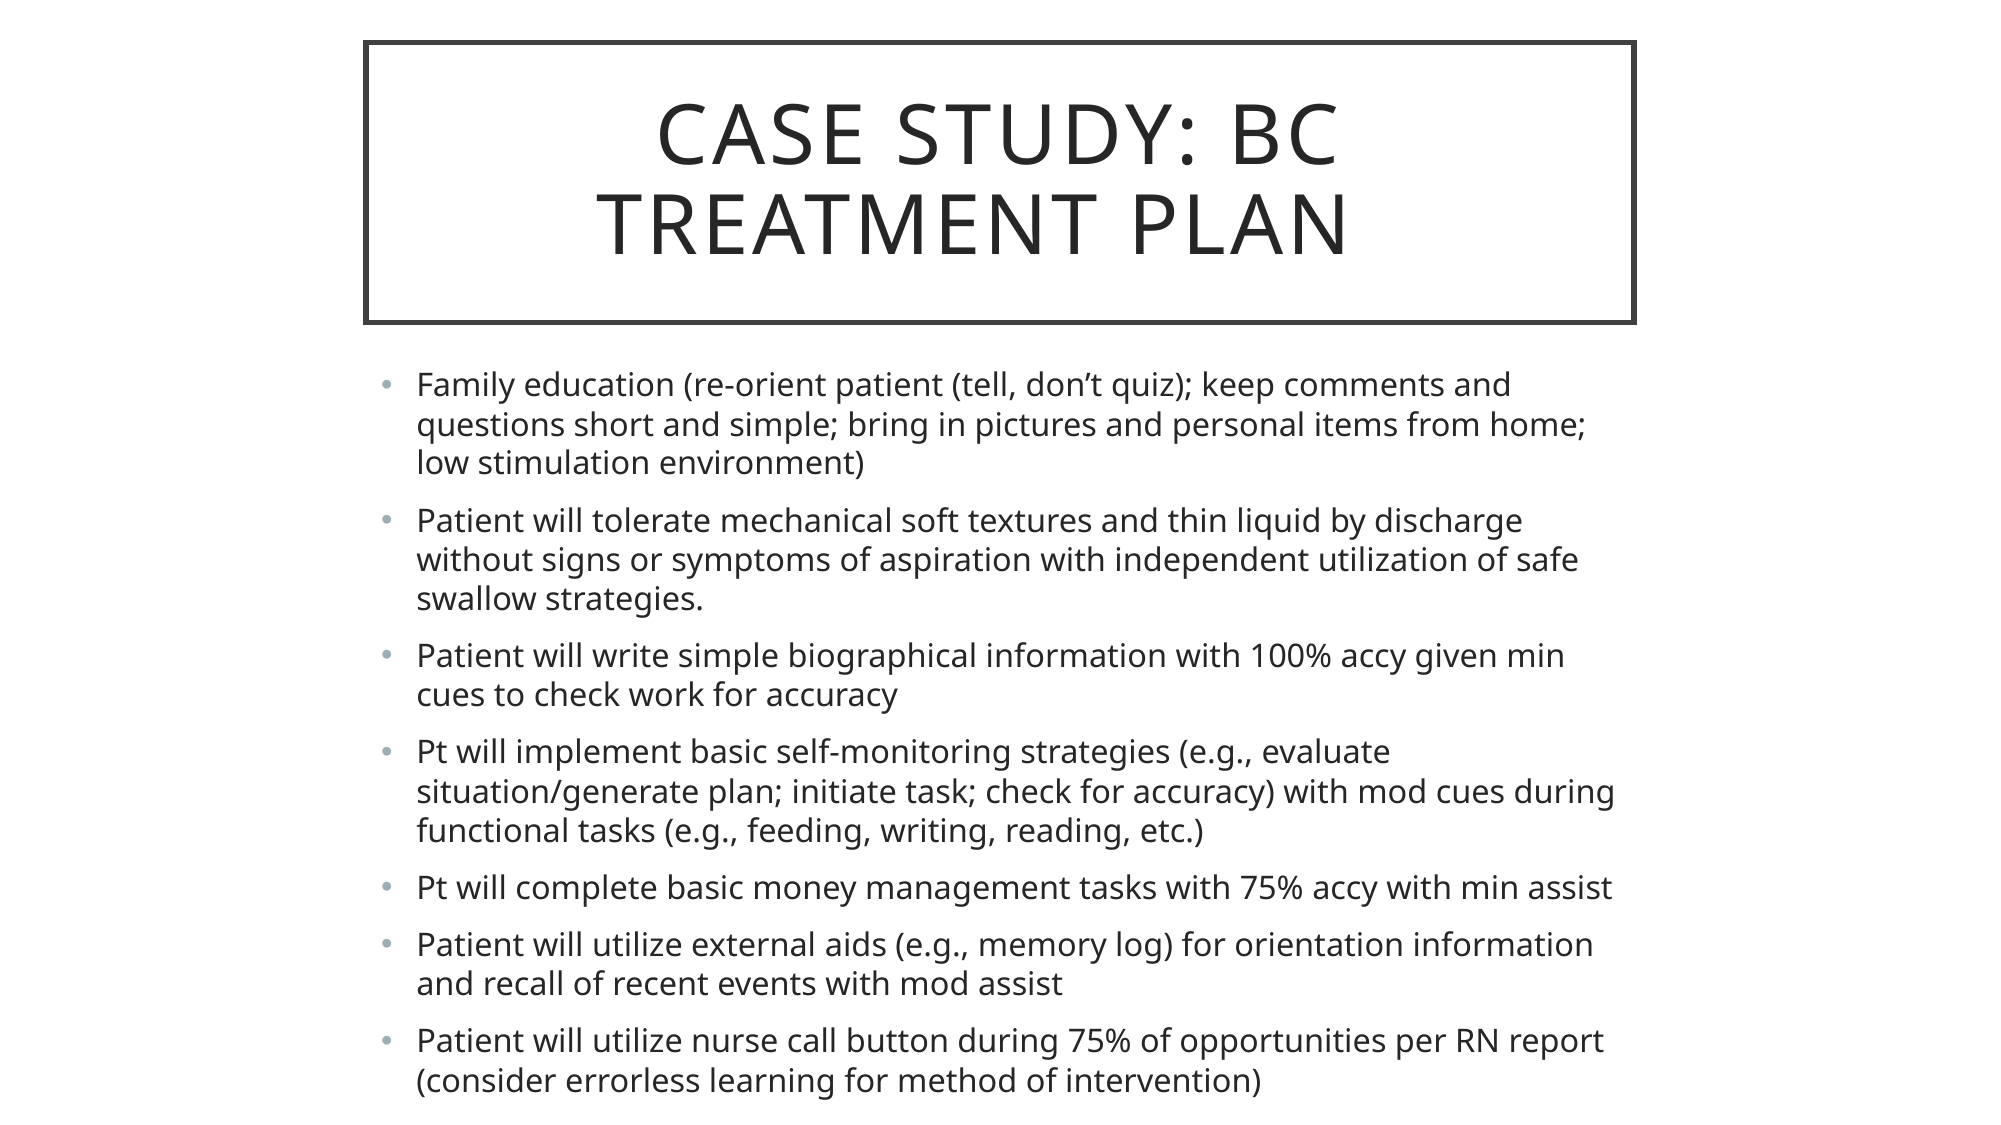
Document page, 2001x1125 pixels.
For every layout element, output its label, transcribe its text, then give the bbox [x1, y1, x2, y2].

title Case Study: BC Treatment plan [363, 40, 1637, 325]
list Family education (re-orient patient (tell, don’t quiz); keep comments and questions short and simple; bring in pictures and personal items from home; low stimulation environment) Patient will tolerate mechanical soft textures and thin liquid by discharge without signs or symptoms of aspiration with independent utilization of safe swallow strategies. Patient will write simple biographical information with 100% accy given min cues to check work for accuracy Pt will implement basic self-monitoring strategies (e.g., evaluate situation/generate plan; initiate task; check for accuracy) with mod cues during functional tasks (e.g., feeding, writing, reading, etc.) Pt will complete basic money management tasks with 75% accy with min assist Patient will utilize external aids (e.g., memory log) for orientation information and recall of recent events with mod assist Patient will utilize nurse call button during 75% of opportunities per RN report (consider errorless learning for method of intervention) [366, 356, 1634, 1125]
